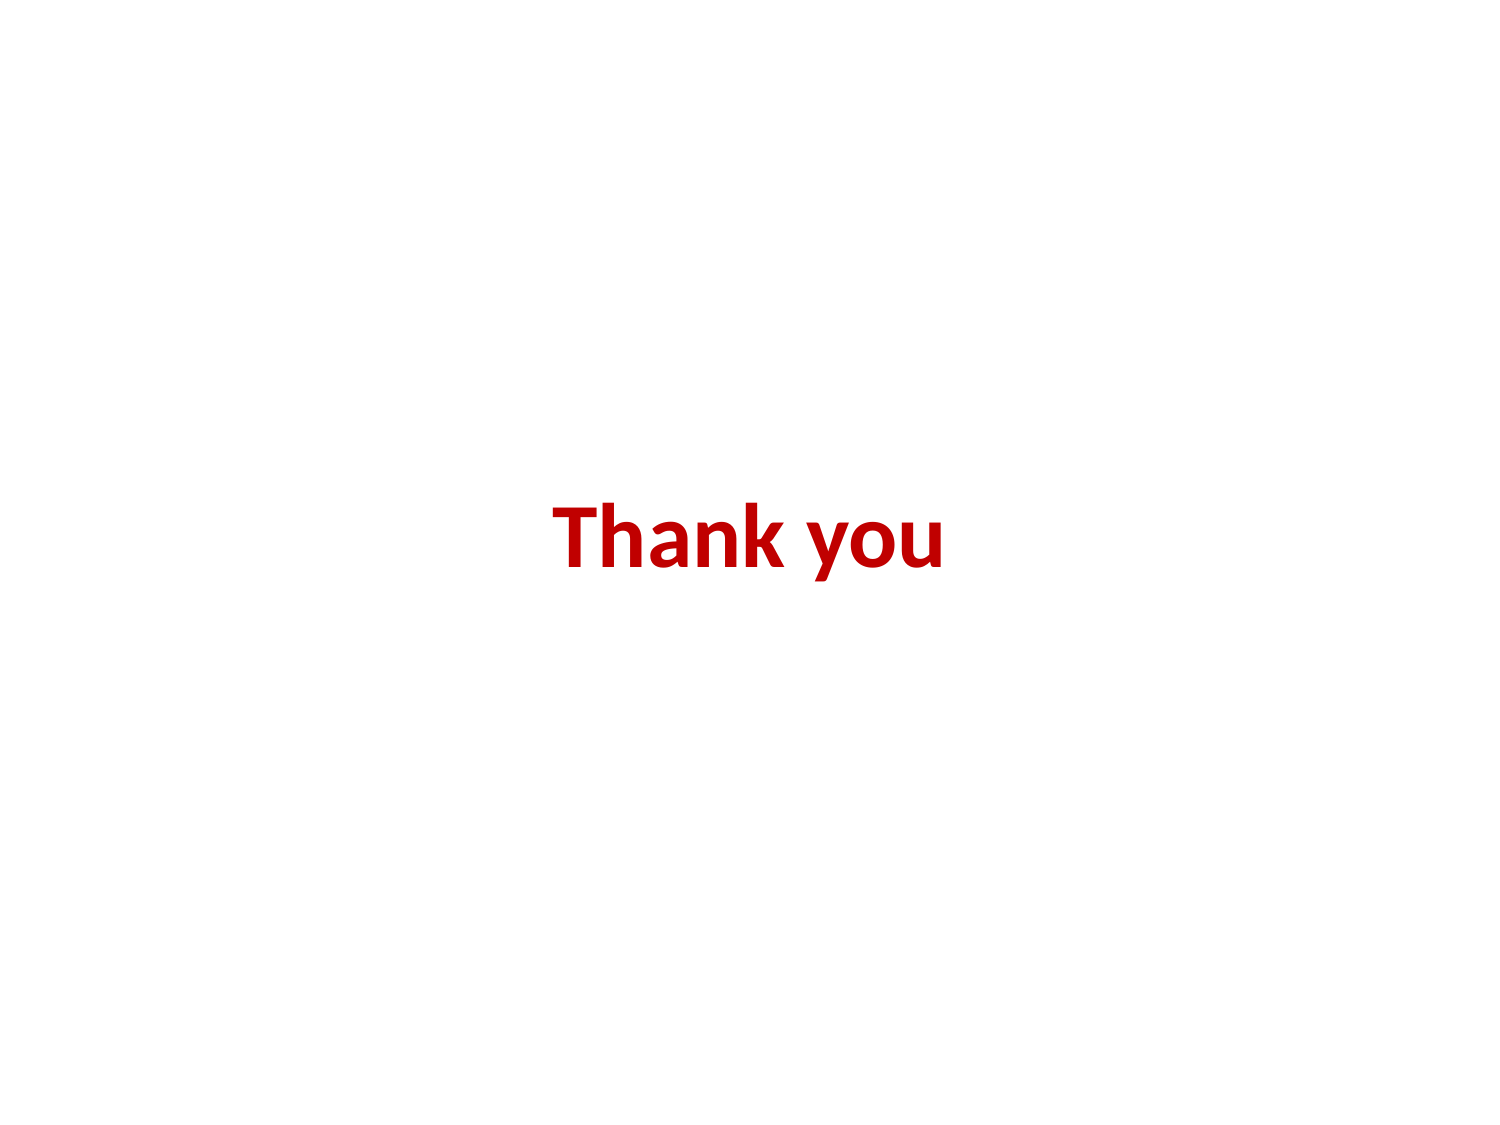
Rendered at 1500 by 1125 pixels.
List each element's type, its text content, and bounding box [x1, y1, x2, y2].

title Thank you [75, 437, 1425, 625]
